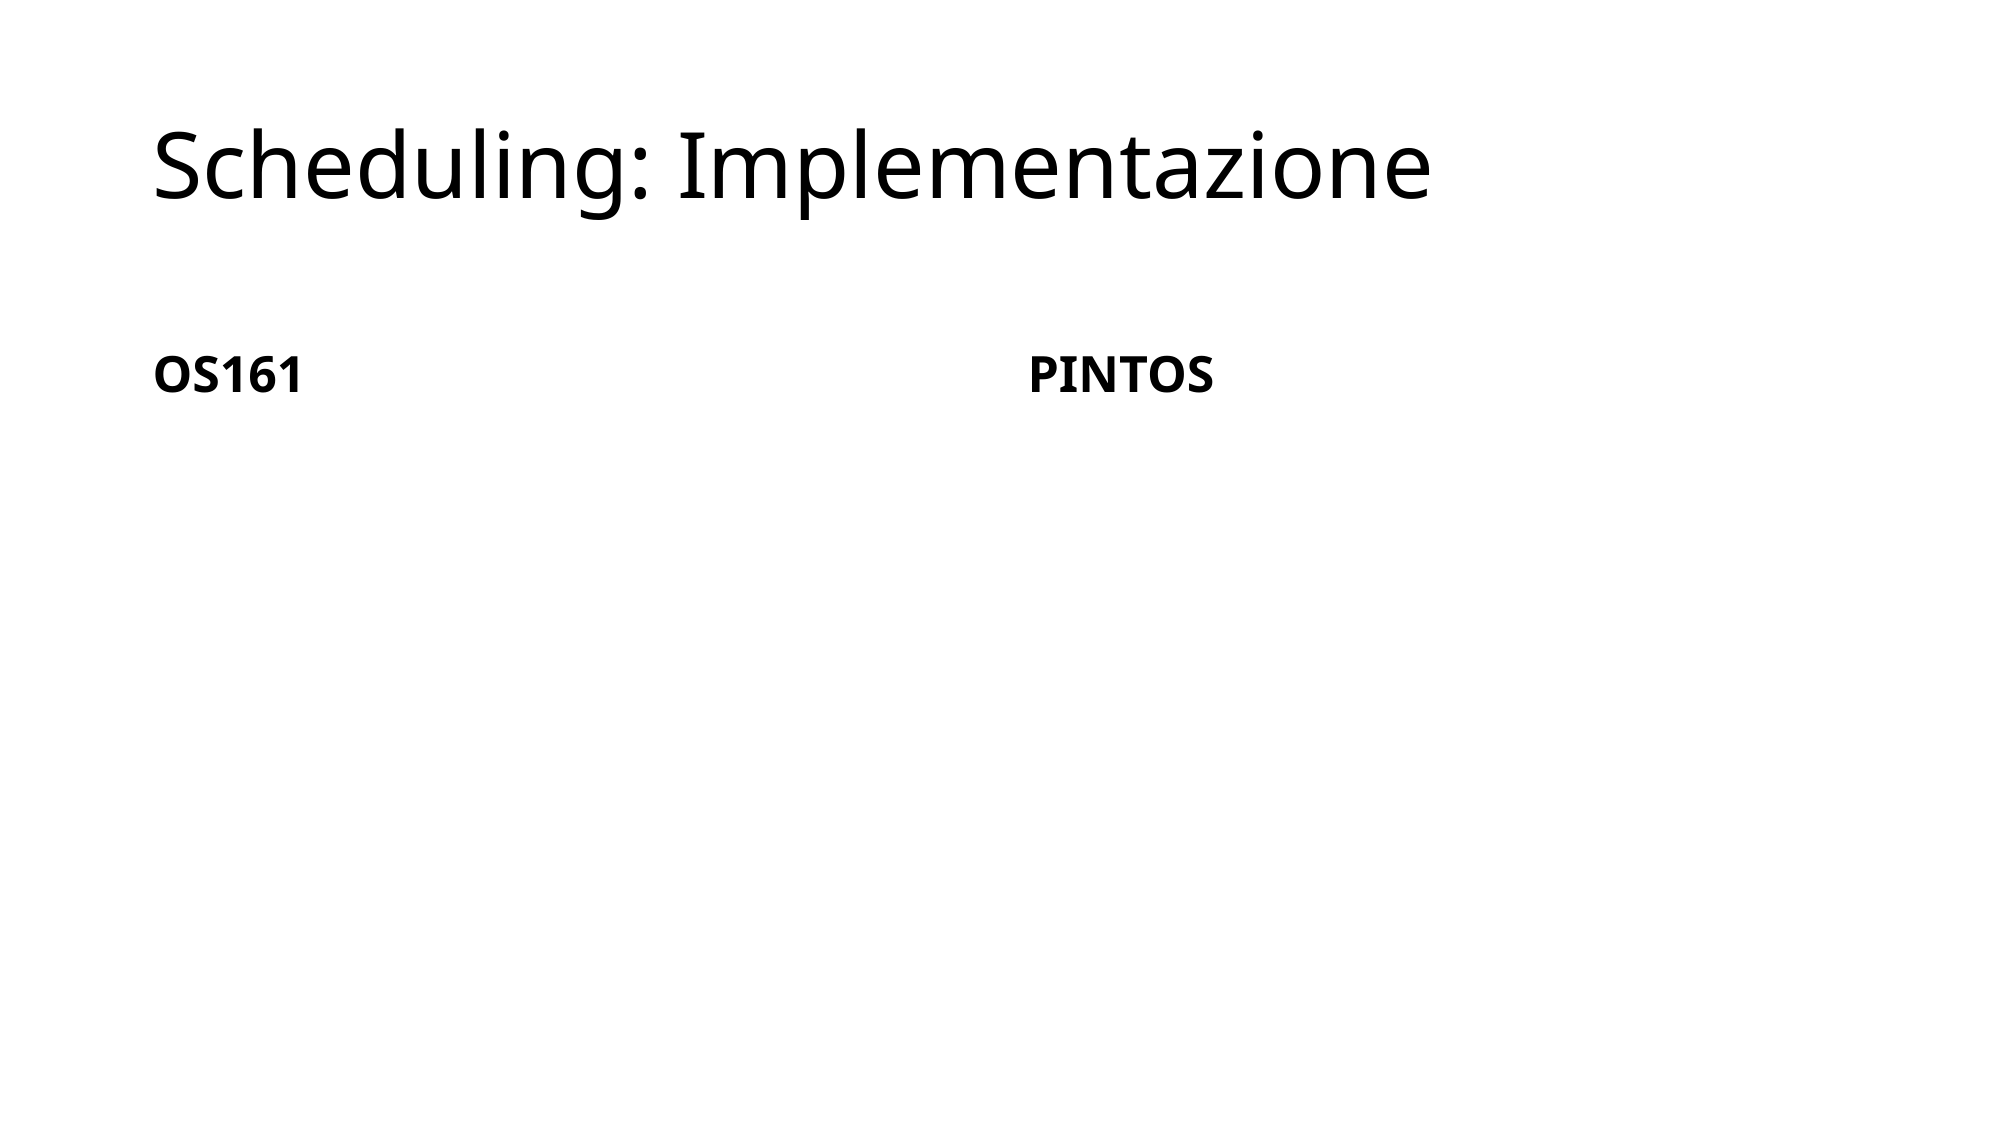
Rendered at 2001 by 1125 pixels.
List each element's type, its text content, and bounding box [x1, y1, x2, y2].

list PINTOS [1012, 275, 1863, 411]
list OS161 [137, 275, 984, 411]
title Scheduling: Implementazione [137, 59, 1863, 278]
